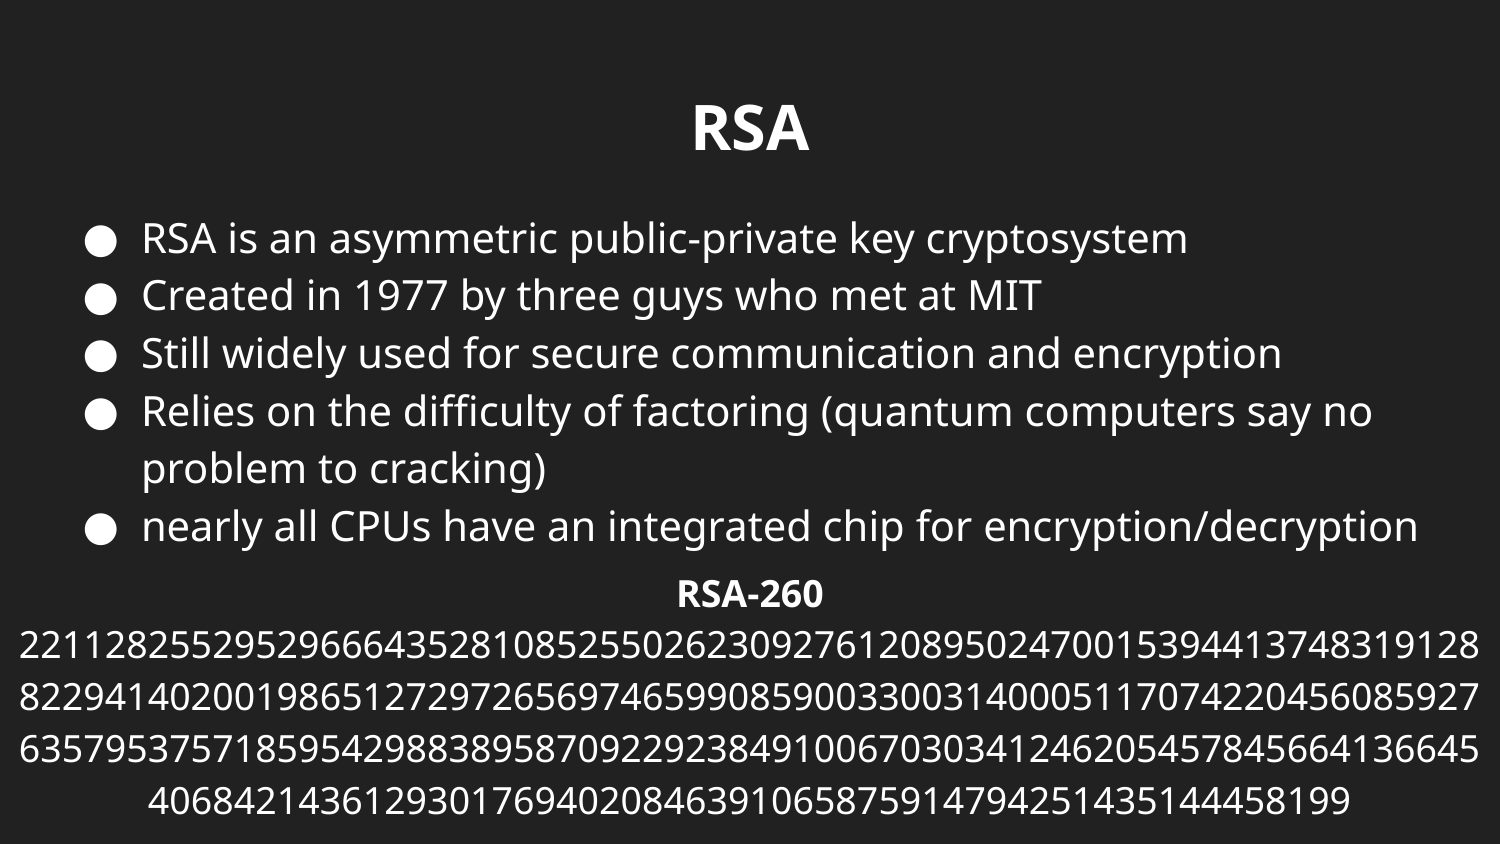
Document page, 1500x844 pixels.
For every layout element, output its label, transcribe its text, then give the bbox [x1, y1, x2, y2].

list RSA is an asymmetric public-private key cryptosystem Created in 1977 by three guys who met at MIT Still widely used for secure communication and encryption Relies on the difficulty of factoring (quantum computers say no problem to cracking) nearly all CPUs have an integrated chip for encryption/decryption [51, 189, 1468, 548]
title RSA [51, 72, 1449, 167]
text_box RSA-260 22112825529529666435281085255026230927612089502470015394413748319128822941402001986512729726569746599085900330031400051170742204560859276357953757185954298838958709229238491006703034124620545784566413664540684214361293017694020846391065875914794251435144458199 [0, 548, 1500, 837]
